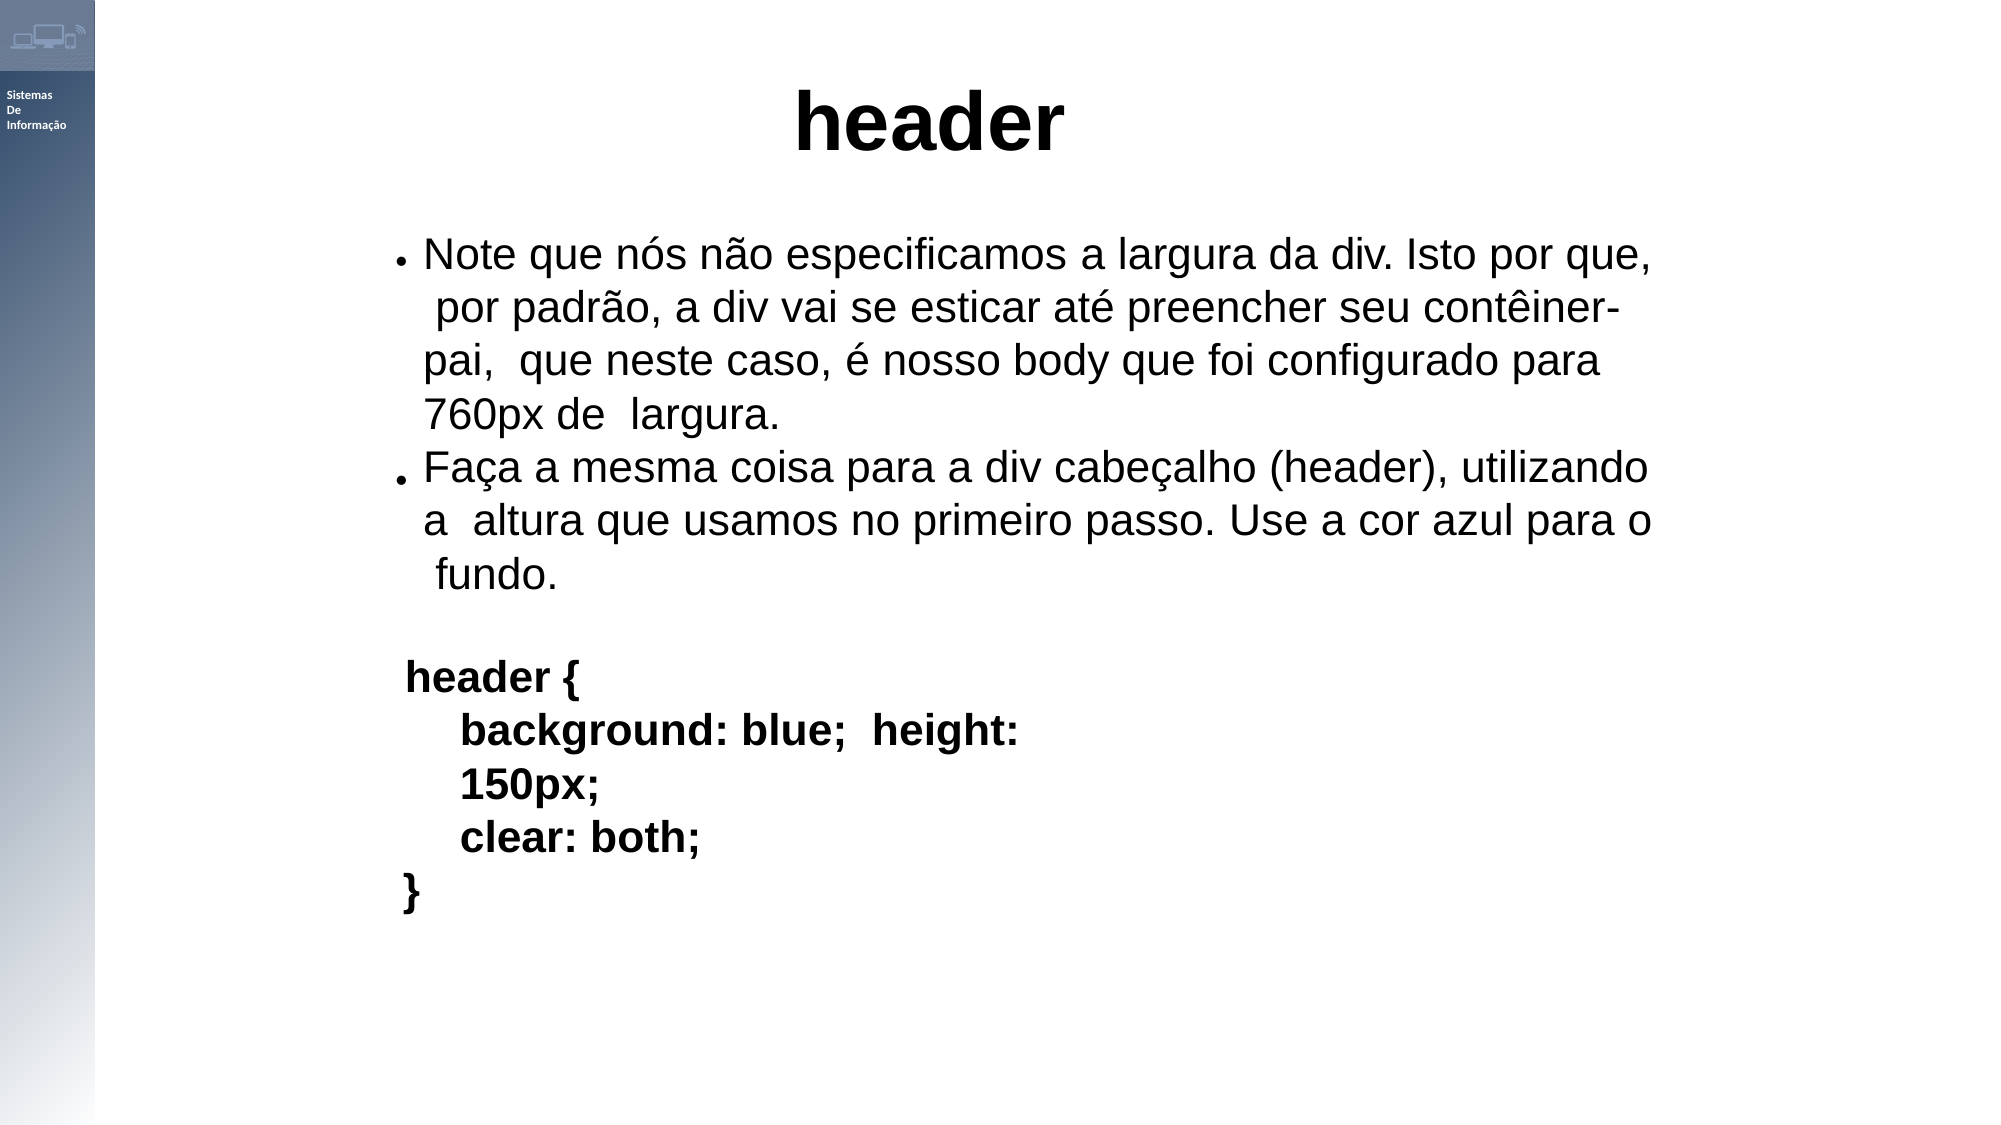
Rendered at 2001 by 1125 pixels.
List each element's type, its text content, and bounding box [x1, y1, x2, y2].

text_box header { background: blue; height: 150px; clear: both; } [402, 647, 1043, 985]
text_box Note que nós não especificamos a largura da div. Isto por que, por padrão, a div vai se esticar até preencher seu contêiner-pai, que neste caso, é nosso body que foi configurado para 760px de largura. Faça a mesma coisa para a div cabeçalho (header), utilizando a altura que usamos no primeiro passo. Use a cor azul para o fundo. [421, 224, 1662, 618]
text_box header [420, 39, 1646, 195]
text_box ● [393, 247, 413, 272]
picture [0, 0, 95, 71]
text_box ● [393, 467, 413, 491]
